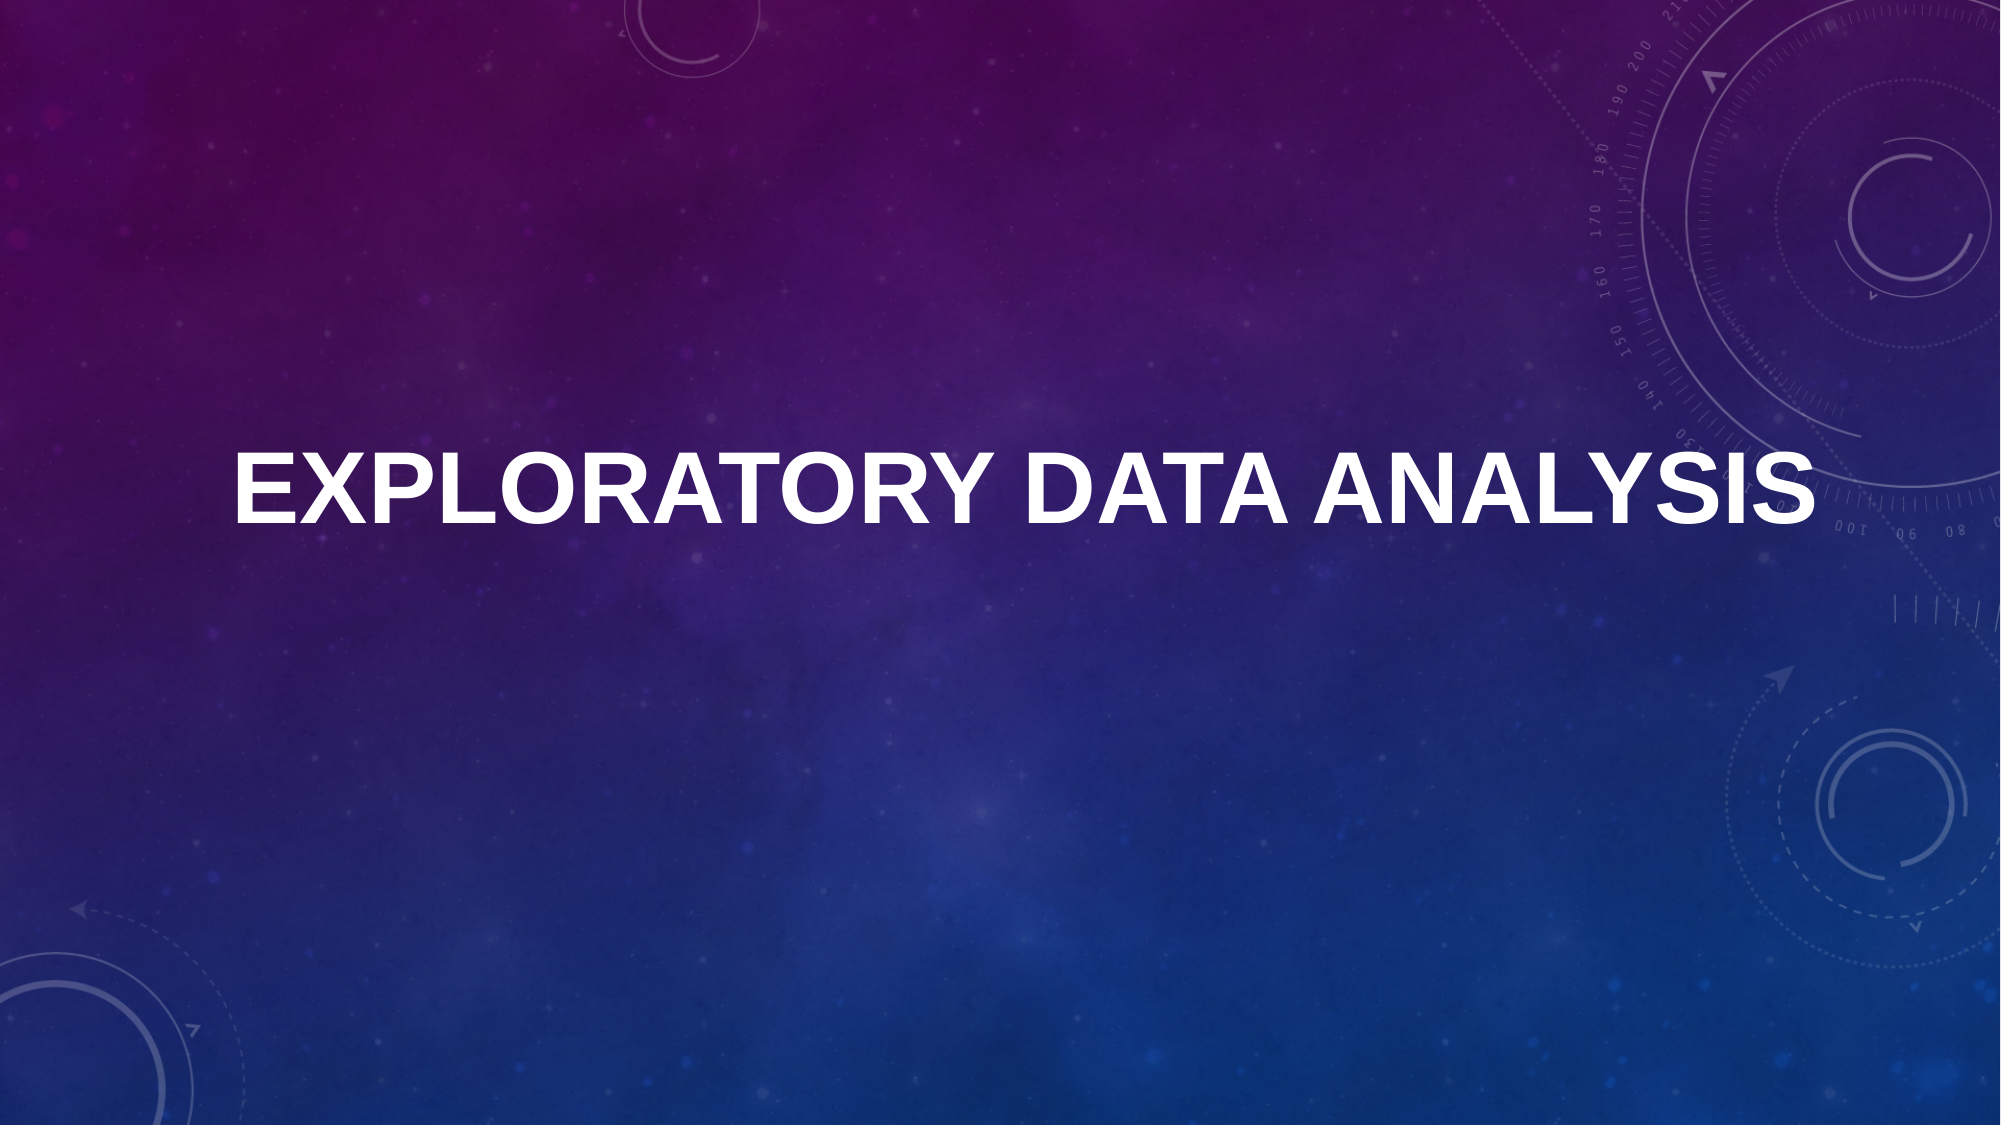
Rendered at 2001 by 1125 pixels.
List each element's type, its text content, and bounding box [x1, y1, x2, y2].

picture [0, 0, 2001, 1125]
title Exploratory data analysis [216, 310, 1879, 552]
